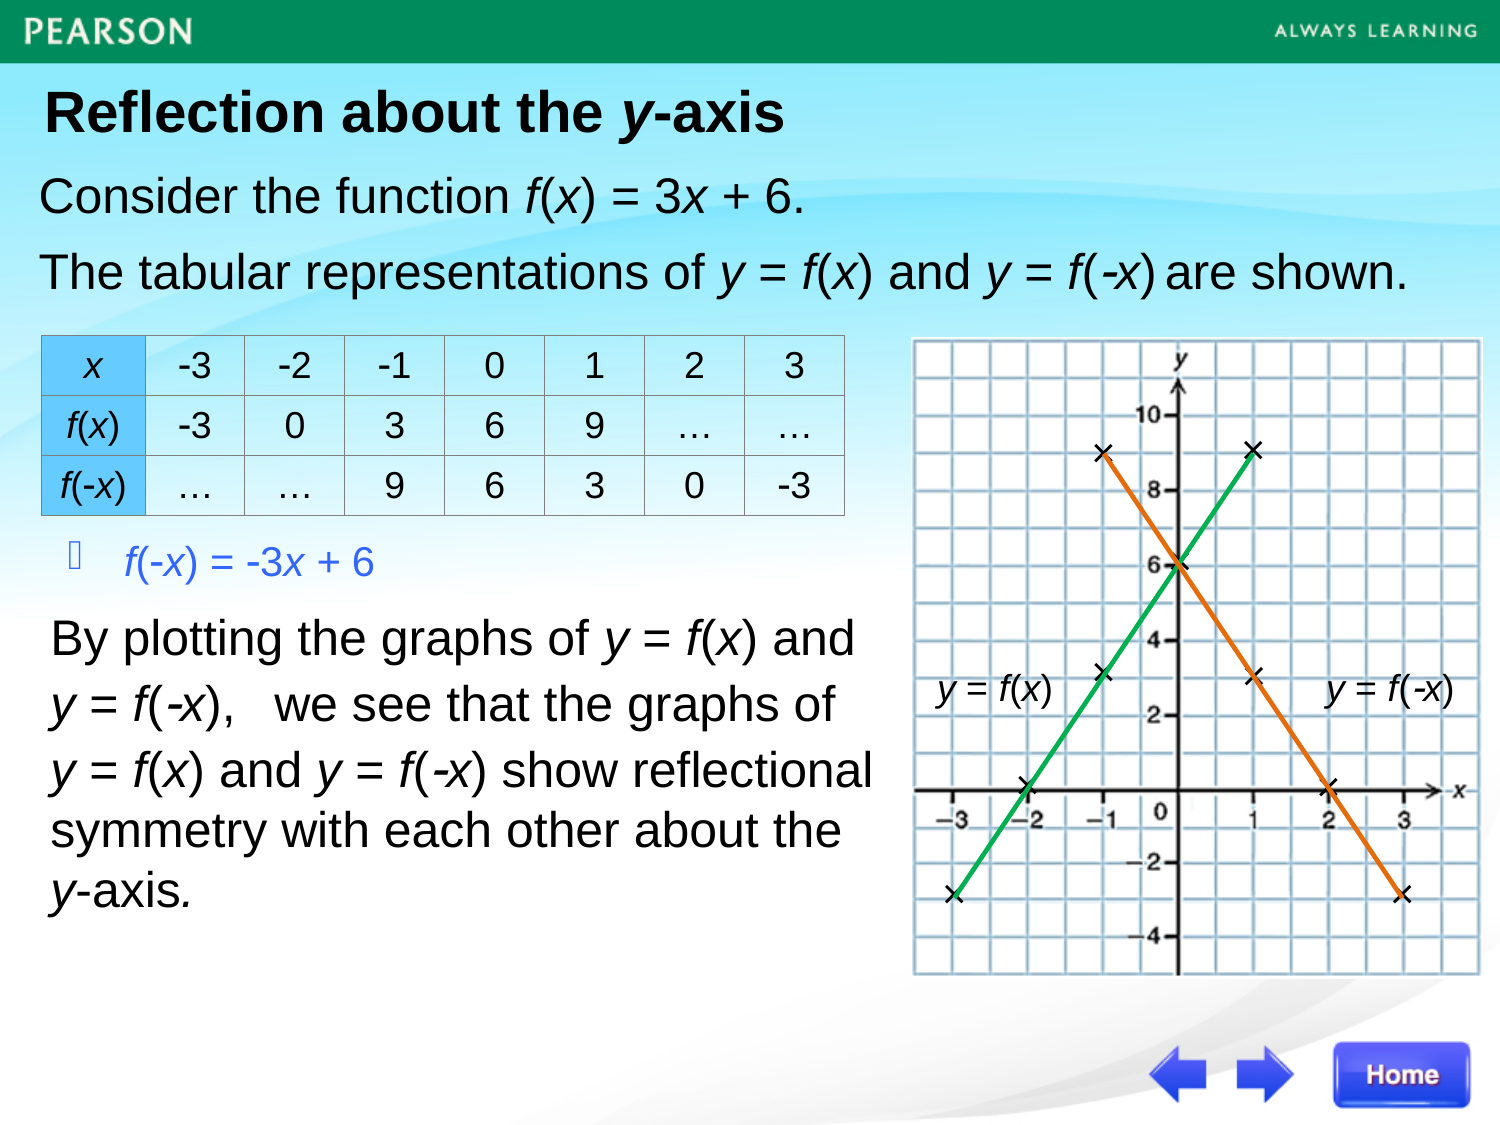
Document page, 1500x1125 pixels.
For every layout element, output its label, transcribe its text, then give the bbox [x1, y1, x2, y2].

table_header 1 [345, 336, 444, 395]
table_header 0 [445, 336, 544, 395]
table_header 3 [146, 336, 244, 395]
table_cell 3 [545, 456, 644, 515]
table_cell 3 [146, 396, 244, 455]
table_cell 3 [345, 396, 444, 455]
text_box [954, 453, 1072, 899]
text_box we see that the graphs of y = f(x) and y = f(x) show reflectional symmetry with each other about the y-axis. [35, 664, 906, 925]
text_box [928, 414, 1280, 926]
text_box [1077, 417, 1429, 925]
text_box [1103, 453, 1403, 899]
table_cell f(x) [42, 396, 145, 455]
text_box The tabular representations of y = f(x) and y = f(x) are shown. [23, 231, 1476, 307]
table_cell 0 [245, 396, 344, 455]
table_header 2 [645, 336, 744, 395]
text_box Reflection about the y-axis [29, 66, 833, 152]
table_cell 6 [445, 456, 544, 515]
table_cell f(x) [42, 456, 145, 515]
table_cell 0 [645, 456, 744, 515]
table_header 2 [245, 336, 344, 395]
table_cell … [146, 456, 244, 515]
table_header 1 [545, 336, 644, 395]
table_header x [42, 336, 145, 395]
text_box By plotting the graphs of y = f(x) and y = f(x), [35, 597, 906, 664]
picture [0, 0, 1500, 1125]
table_cell 9 [545, 396, 644, 455]
table_header 3 [745, 336, 844, 395]
text_box Consider the function f(x) = 3x + 6. [23, 155, 963, 231]
table_cell 3 [745, 456, 844, 515]
text_box f(x) = 3x + 6 [53, 527, 461, 592]
table_cell … [245, 456, 344, 515]
table_cell 6 [445, 396, 544, 455]
table_cell … [745, 396, 844, 455]
table_cell … [645, 396, 744, 455]
table_cell 9 [345, 456, 444, 515]
